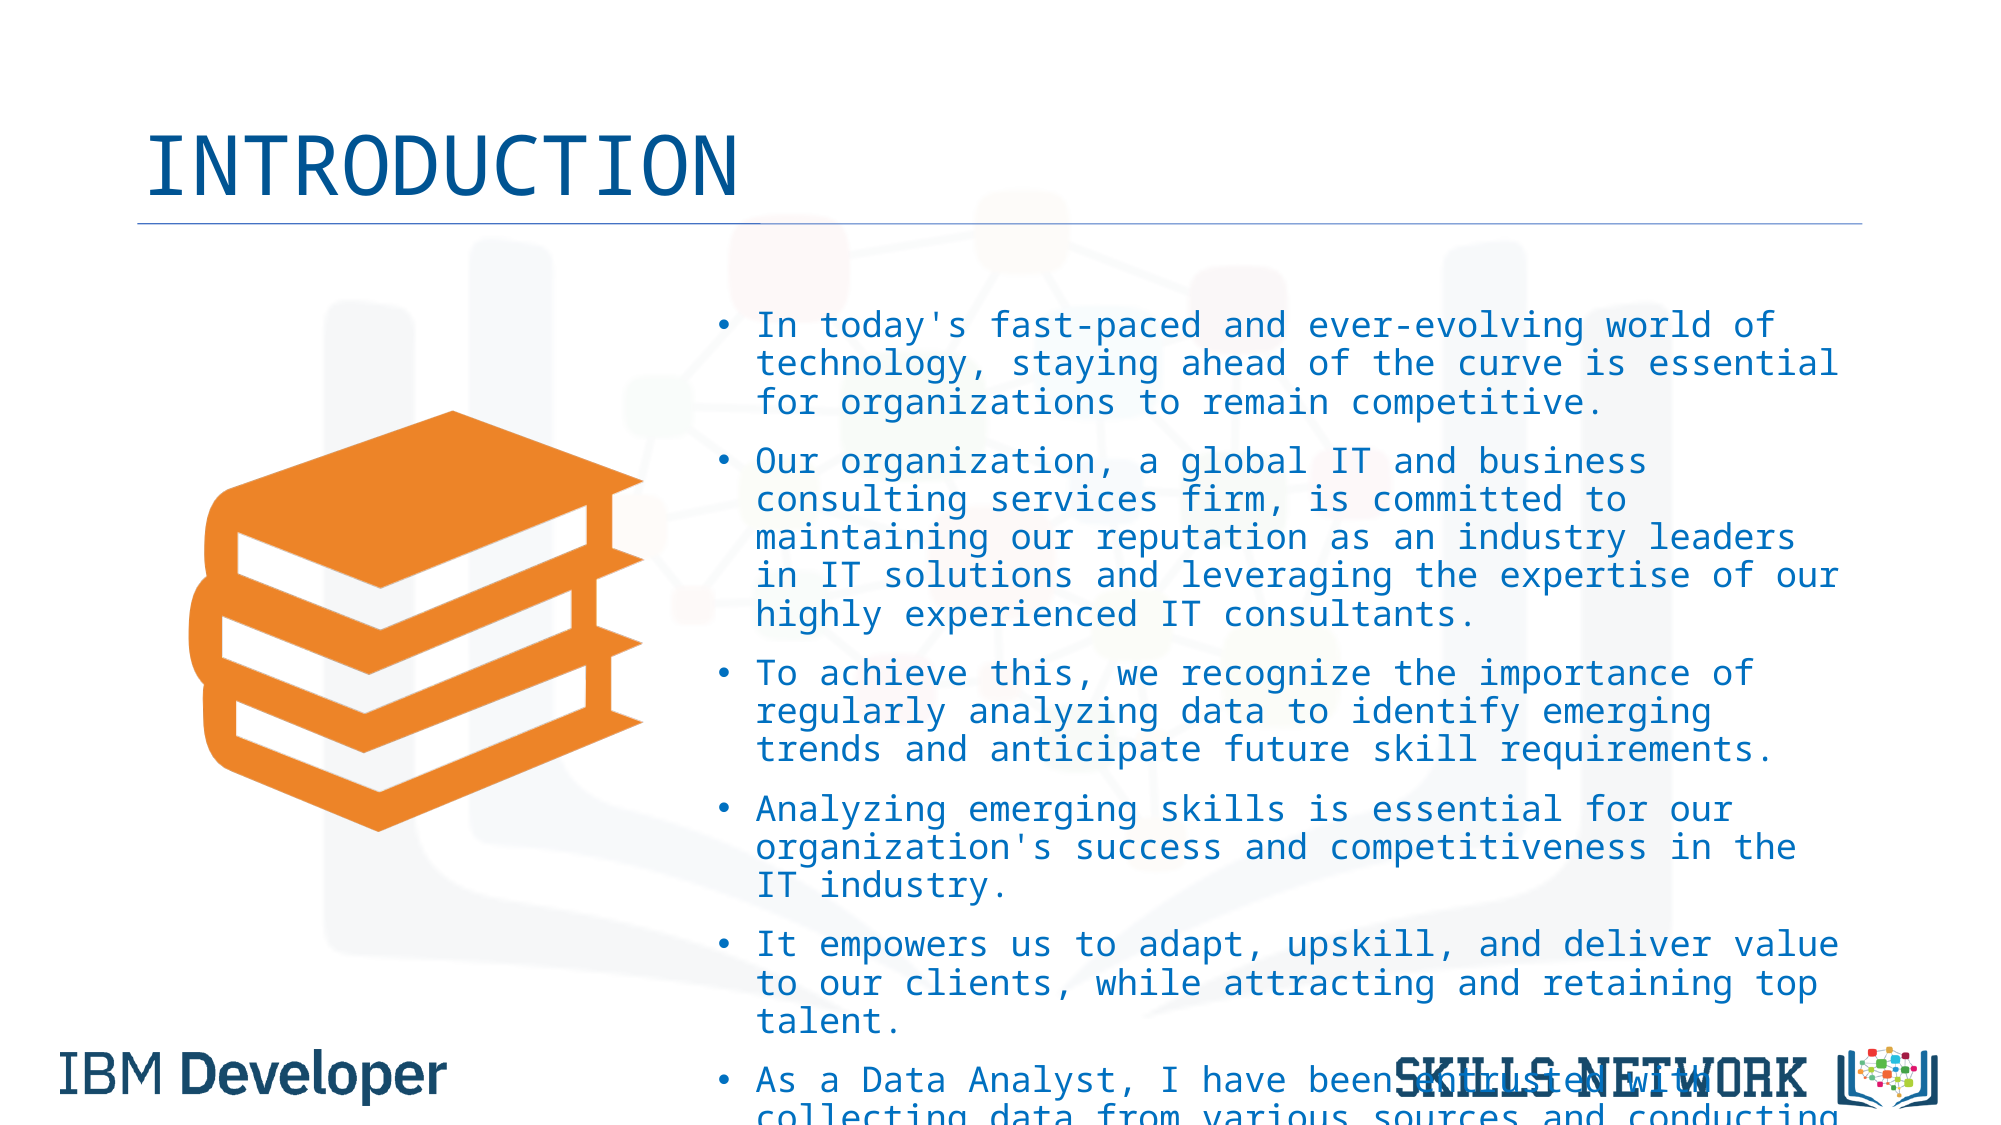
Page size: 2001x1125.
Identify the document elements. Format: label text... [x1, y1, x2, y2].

picture [163, 370, 665, 872]
title INTRODUCTION [126, 59, 1381, 278]
picture [1390, 1045, 1945, 1111]
picture [55, 1045, 459, 1108]
text_box In today's fast-paced and ever-evolving world of technology, staying ahead of the curve is essential for organizations to remain competitive. Our organization, a global IT and business consulting services firm, is committed to maintaining our reputation as an industry leaders in IT solutions and leveraging the expertise of our highly experienced IT consultants. To achieve this, we recognize the importance of regularly analyzing data to identify emerging trends and anticipate future skill requirements. Analyzing emerging skills is essential for our organization's success and competitiveness in the IT industry. It empowers us to adapt, upskill, and deliver value to our clients, while attracting and retaining top talent. As a Data Analyst, I have been entrusted with collecting data from various sources and conducting an in-depth analysis to identify the emerging skills that will shape the IT industry in the coming years. [702, 299, 1863, 1014]
